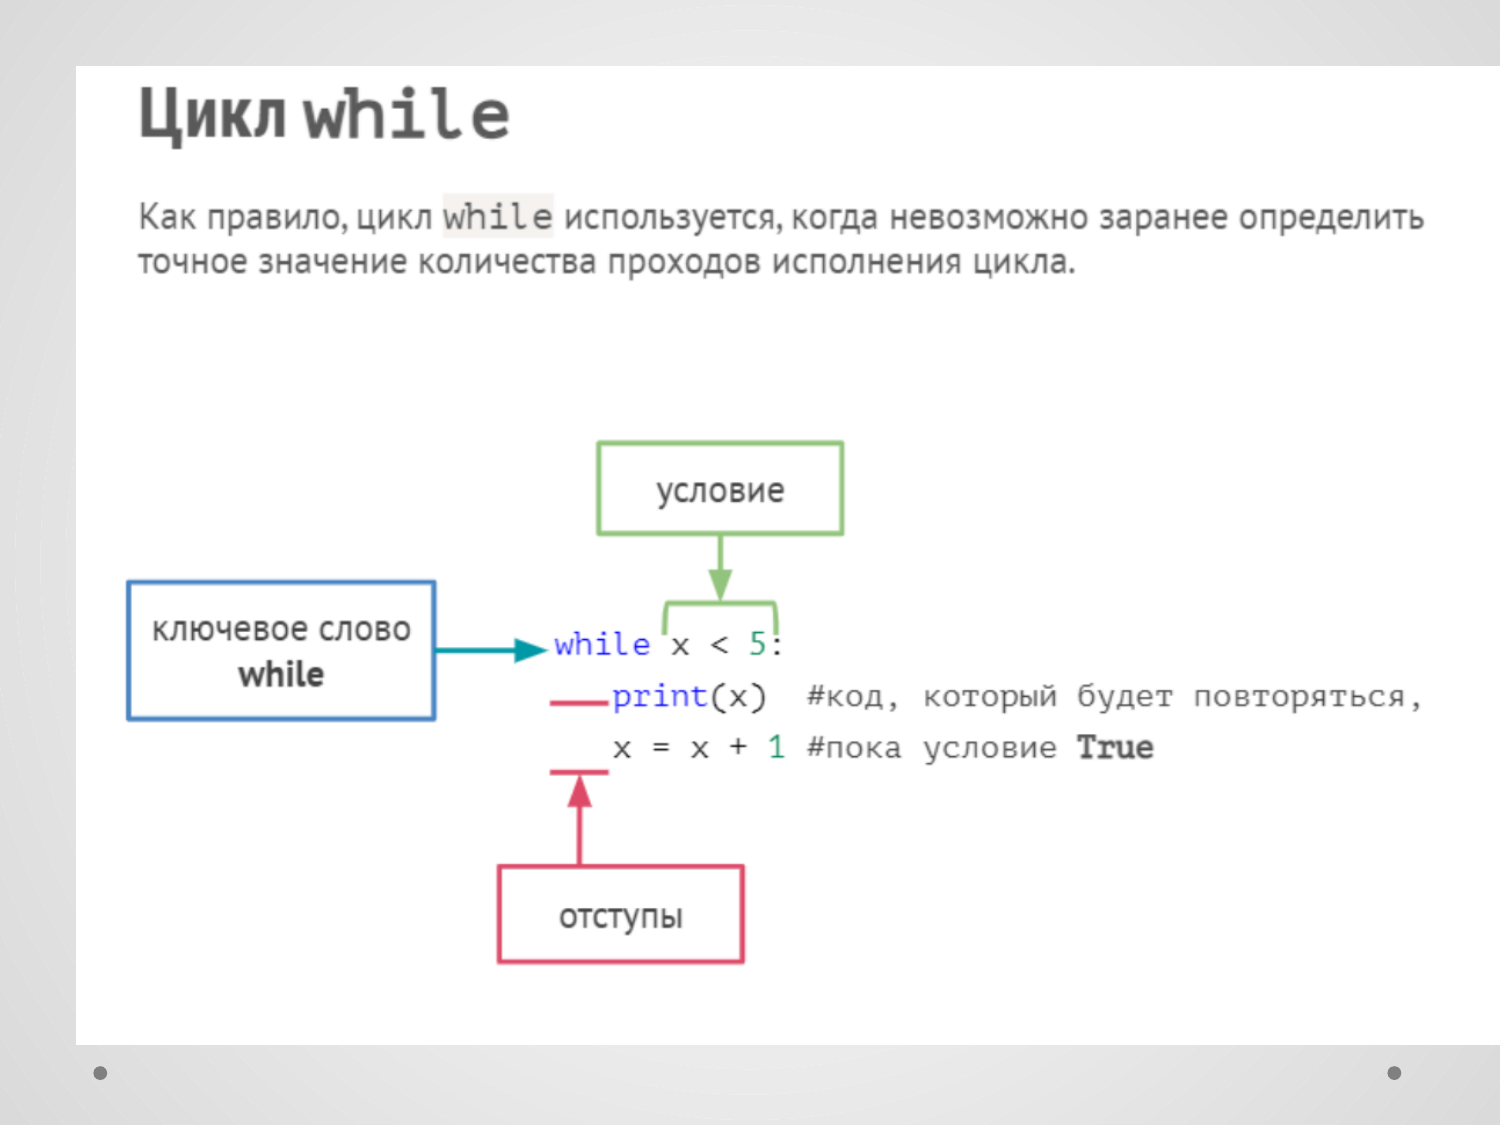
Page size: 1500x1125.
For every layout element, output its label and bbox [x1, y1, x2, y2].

picture [76, 66, 1500, 1045]
